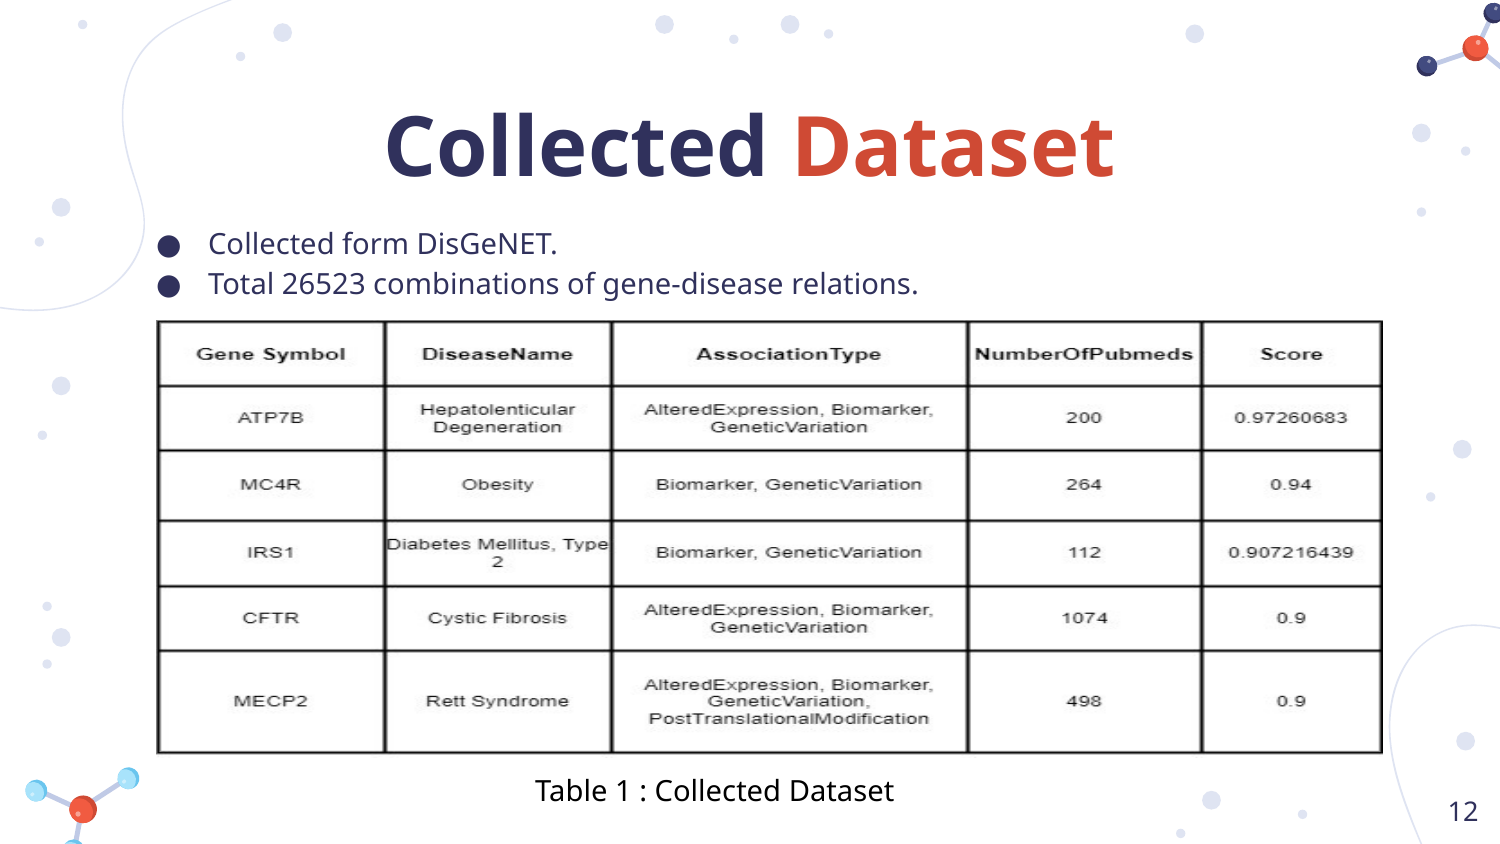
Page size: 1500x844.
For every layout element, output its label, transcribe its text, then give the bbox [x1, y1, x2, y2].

picture [155, 319, 1383, 758]
title Collected Dataset [118, 77, 1382, 172]
slide_number 12 [1403, 779, 1494, 844]
text_box Collected form DisGeNET. Total 26523 combinations of gene-disease relations. [118, 205, 1408, 351]
text_box Table 1 : Collected Dataset [460, 767, 970, 823]
text_box [235, 51, 246, 62]
text_box [79, 188, 1459, 255]
